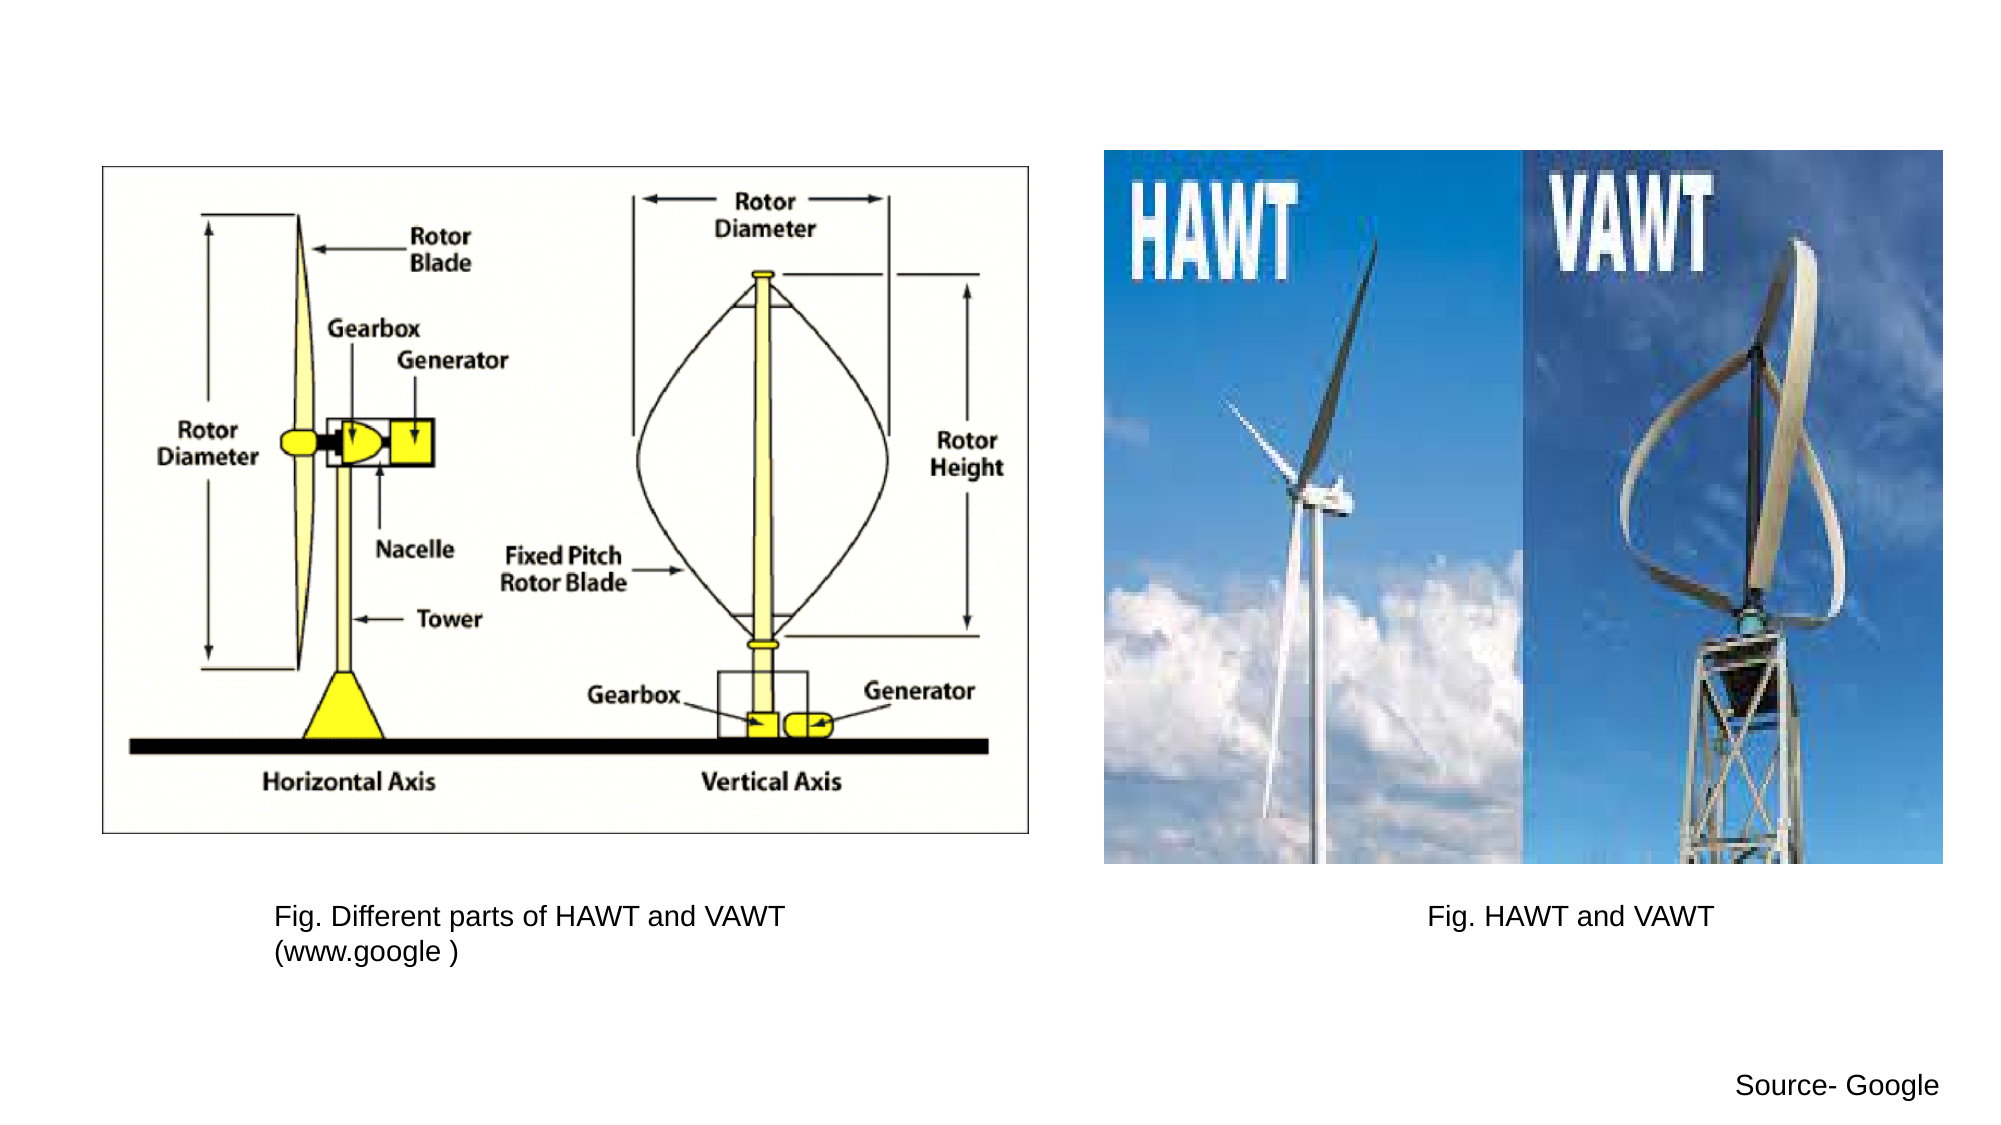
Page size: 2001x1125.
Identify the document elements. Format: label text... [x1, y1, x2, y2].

text_box Fig. Different parts of HAWT and VAWT (www.google ) [259, 890, 832, 975]
text_box Fig. HAWT and VAWT [1412, 890, 1745, 940]
text_box Source- Google [1720, 1059, 2000, 1109]
picture [1104, 150, 1943, 865]
picture [102, 165, 1030, 834]
